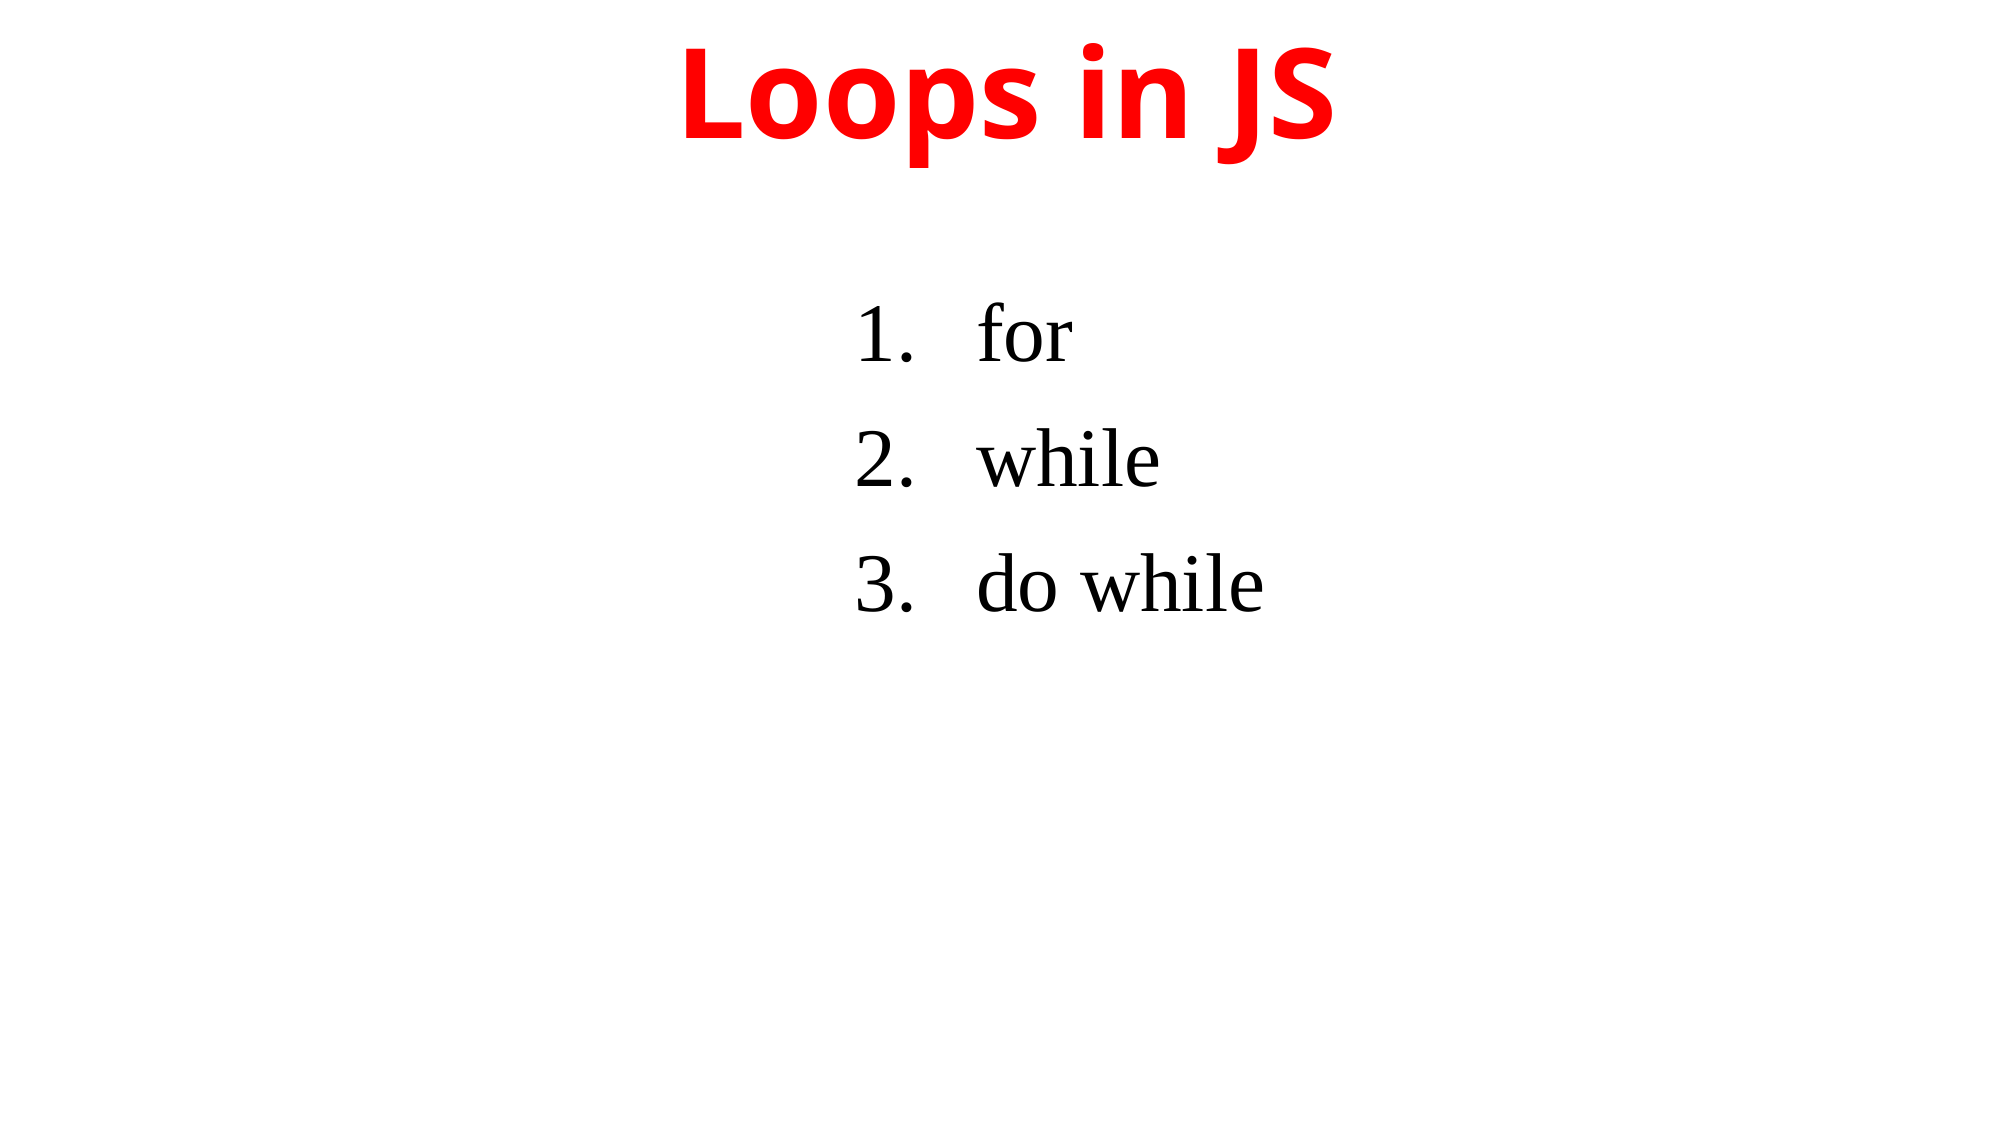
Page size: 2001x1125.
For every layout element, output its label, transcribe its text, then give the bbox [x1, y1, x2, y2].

text_box Loops in JS [73, 22, 1940, 186]
text_box for while do while [539, 270, 1361, 711]
